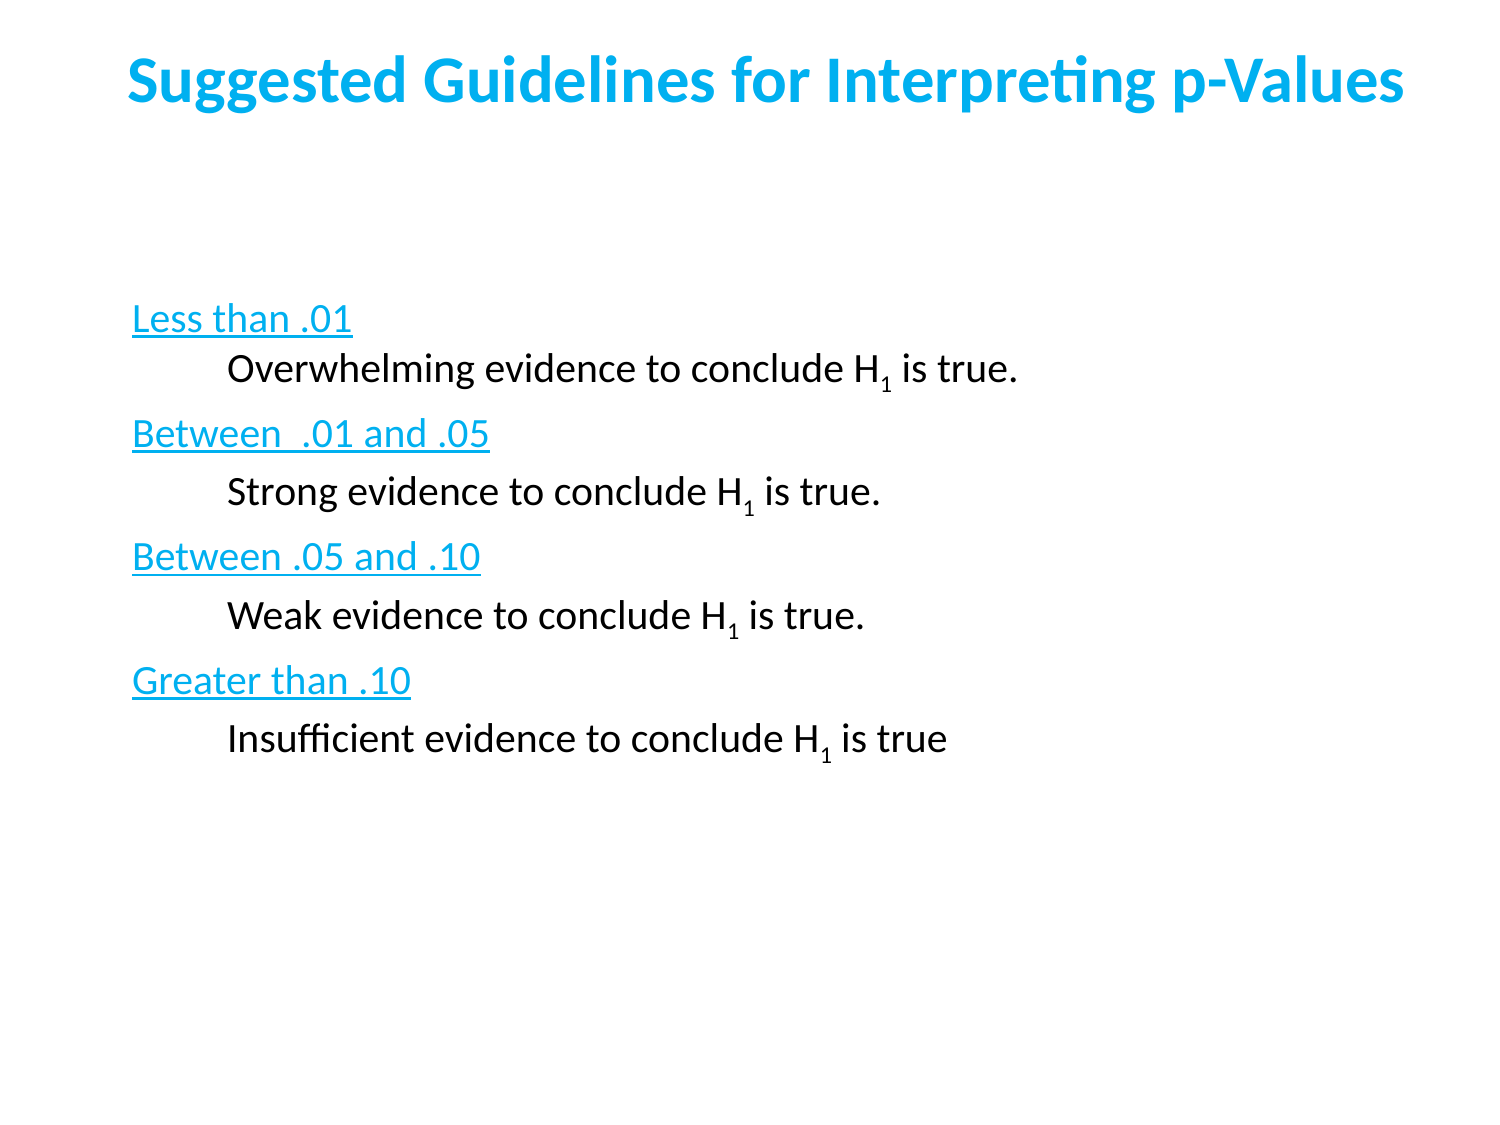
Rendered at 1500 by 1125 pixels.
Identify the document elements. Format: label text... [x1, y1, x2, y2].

text_box Less than .01 Overwhelming evidence to conclude H1 is true. Between .01 and .05 Strong evidence to conclude H1 is true. Between .05 and .10 Weak evidence to conclude H1 is true. Greater than .10 Insufficient evidence to conclude H1 is true [117, 174, 1318, 884]
text_box Suggested Guidelines for Interpreting p-Values [112, 12, 1475, 138]
